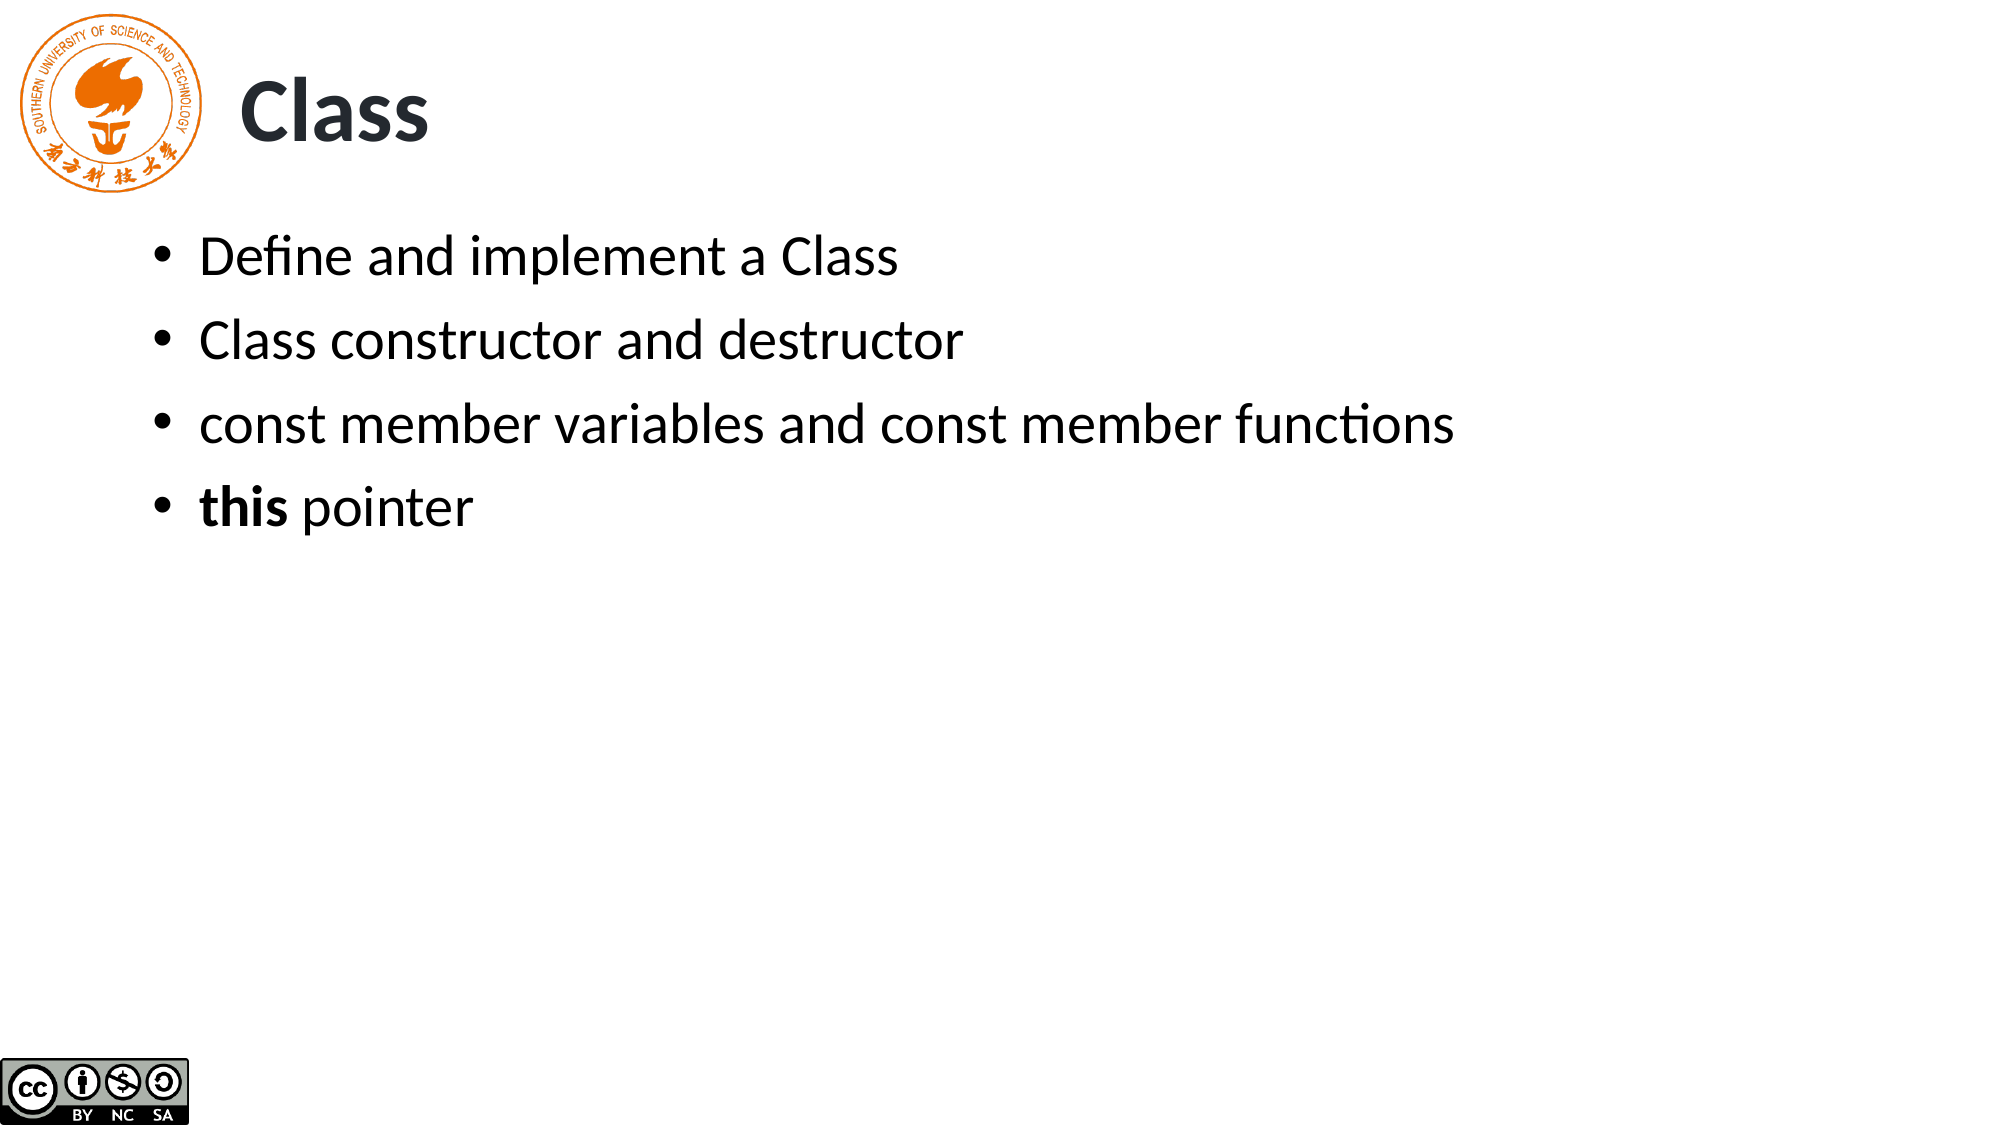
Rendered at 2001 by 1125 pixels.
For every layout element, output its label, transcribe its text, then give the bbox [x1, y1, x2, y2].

picture [18, 11, 202, 194]
list Define and implement a Class Class constructor and destructor const member variables and const member functions this pointer [137, 217, 1951, 1014]
title Class [225, 43, 1951, 181]
picture [0, 1058, 189, 1125]
